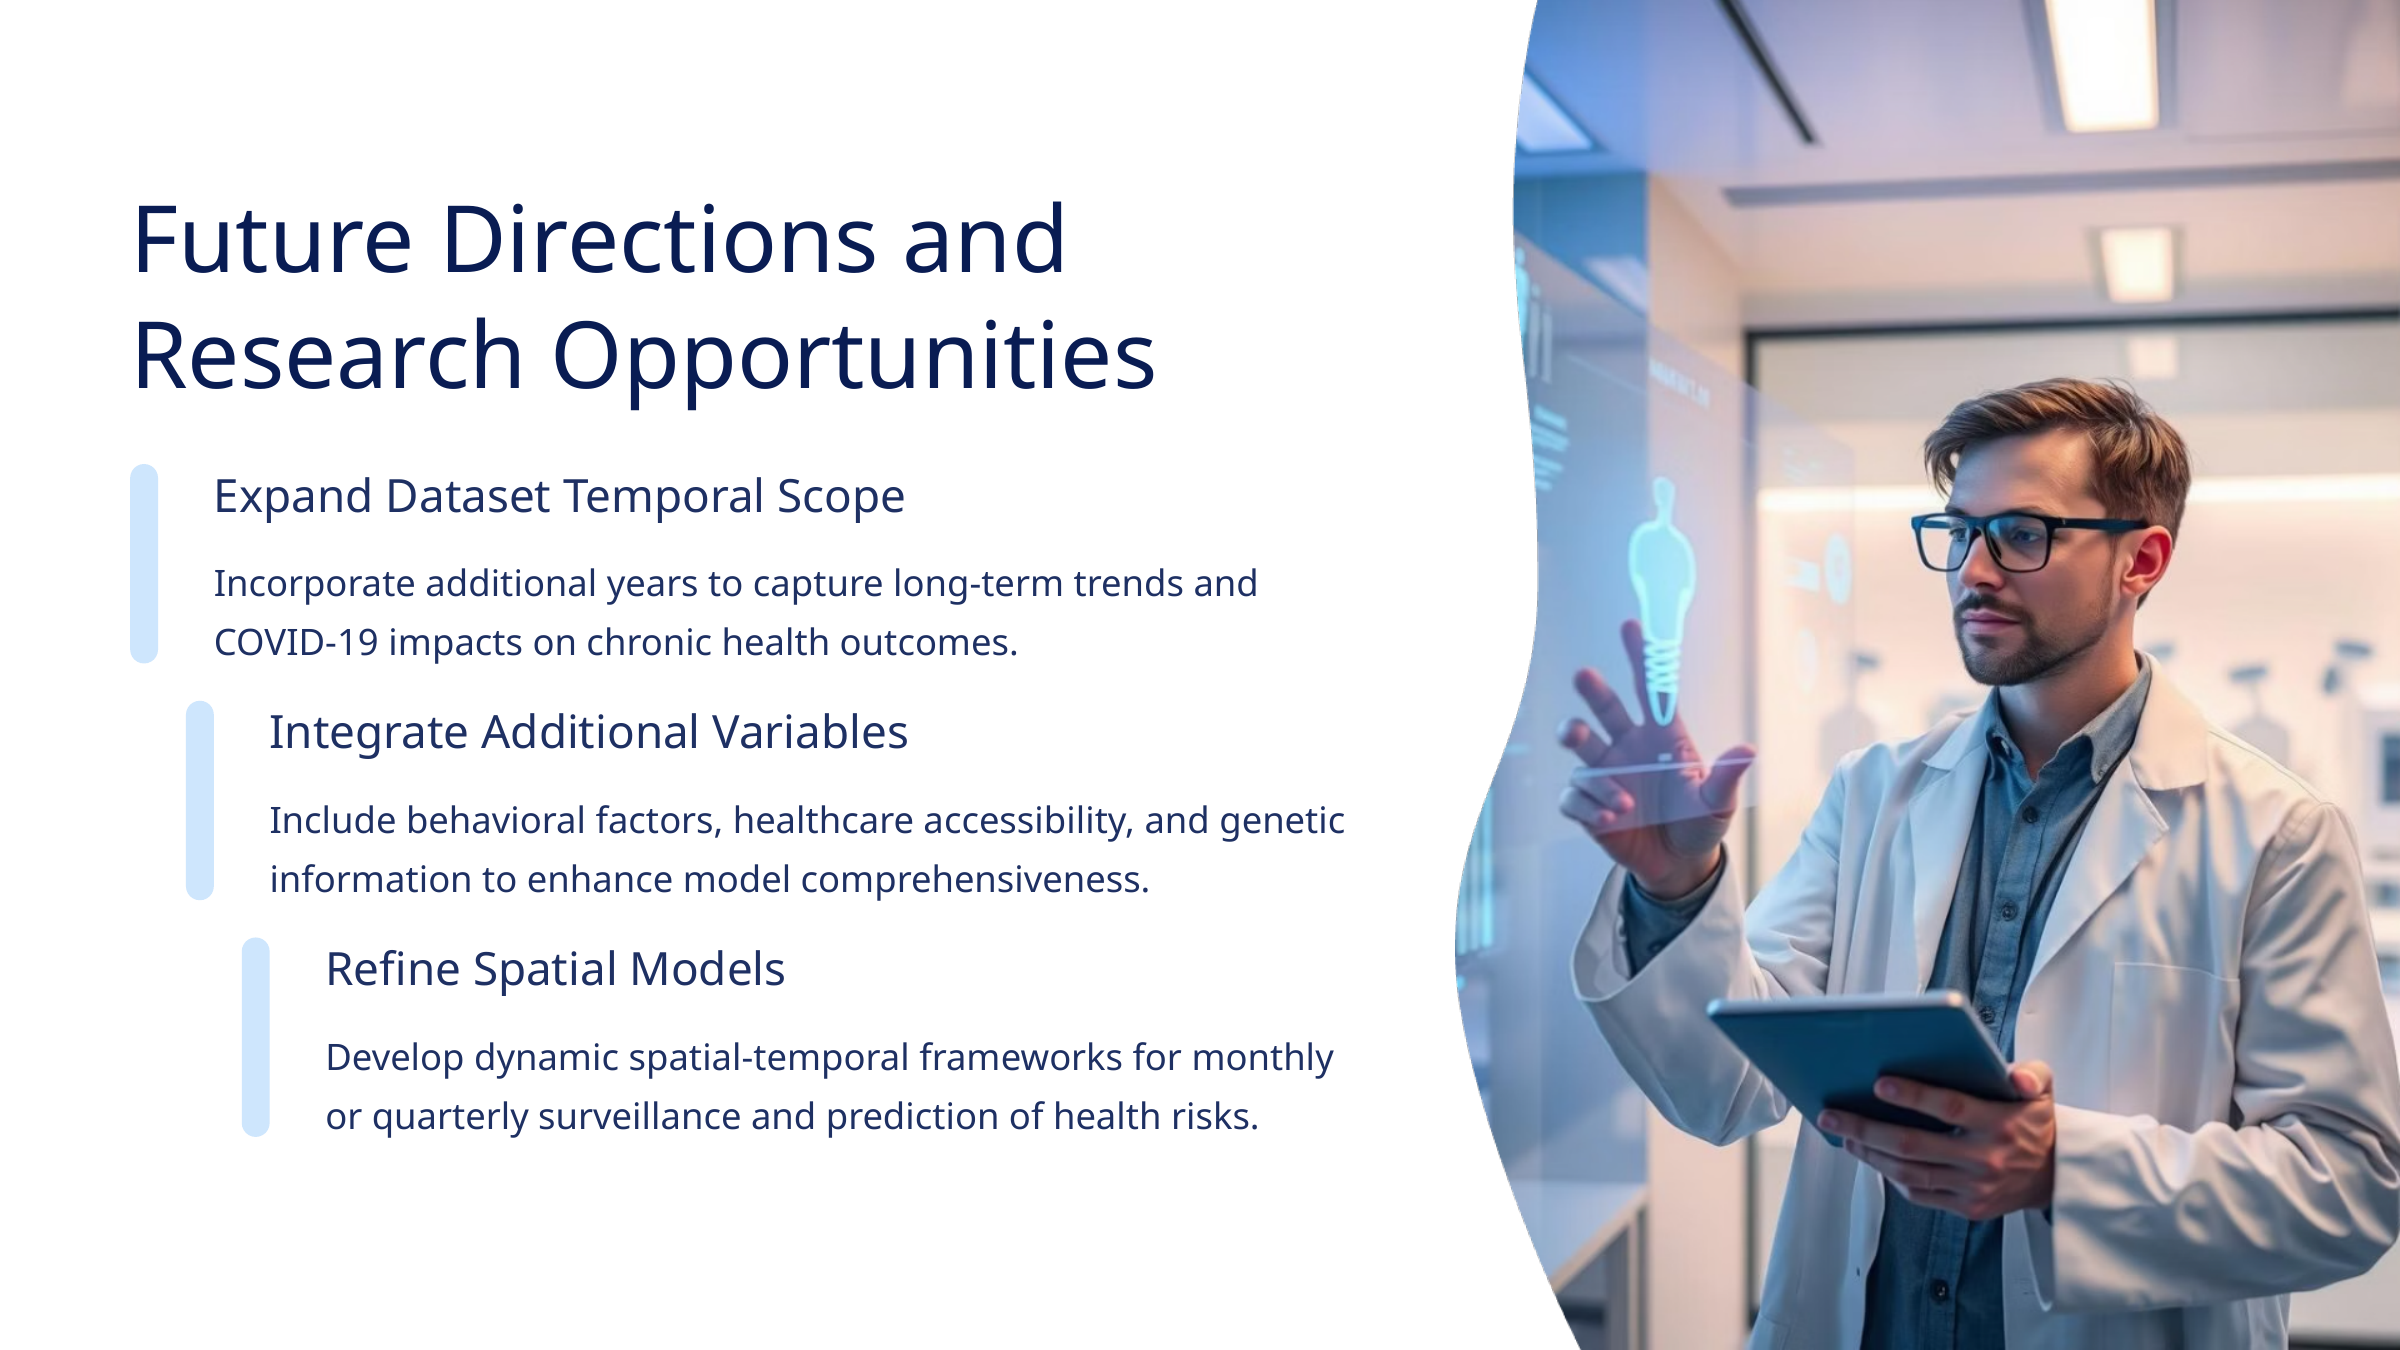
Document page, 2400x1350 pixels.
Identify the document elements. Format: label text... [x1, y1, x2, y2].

text_box Develop dynamic spatial-temporal frameworks for monthly or quarterly surveillance and prediction of health risks. [325, 1017, 1370, 1137]
picture [1454, 0, 2400, 1350]
text_box Future Directions and Research Opportunities [130, 175, 1370, 409]
text_box Incorporate additional years to capture long-term trends and COVID-19 impacts on chronic health outcomes. [213, 544, 1370, 664]
text_box Refine Spatial Models [325, 937, 795, 996]
text_box Expand Dataset Temporal Scope [213, 463, 927, 523]
text_box [130, 463, 159, 664]
text_box [241, 937, 270, 1137]
text_box Integrate Additional Variables [269, 700, 917, 759]
text_box Include behavioral factors, healthcare accessibility, and genetic information to enhance model comprehensiveness. [269, 781, 1370, 901]
text_box [185, 700, 214, 901]
